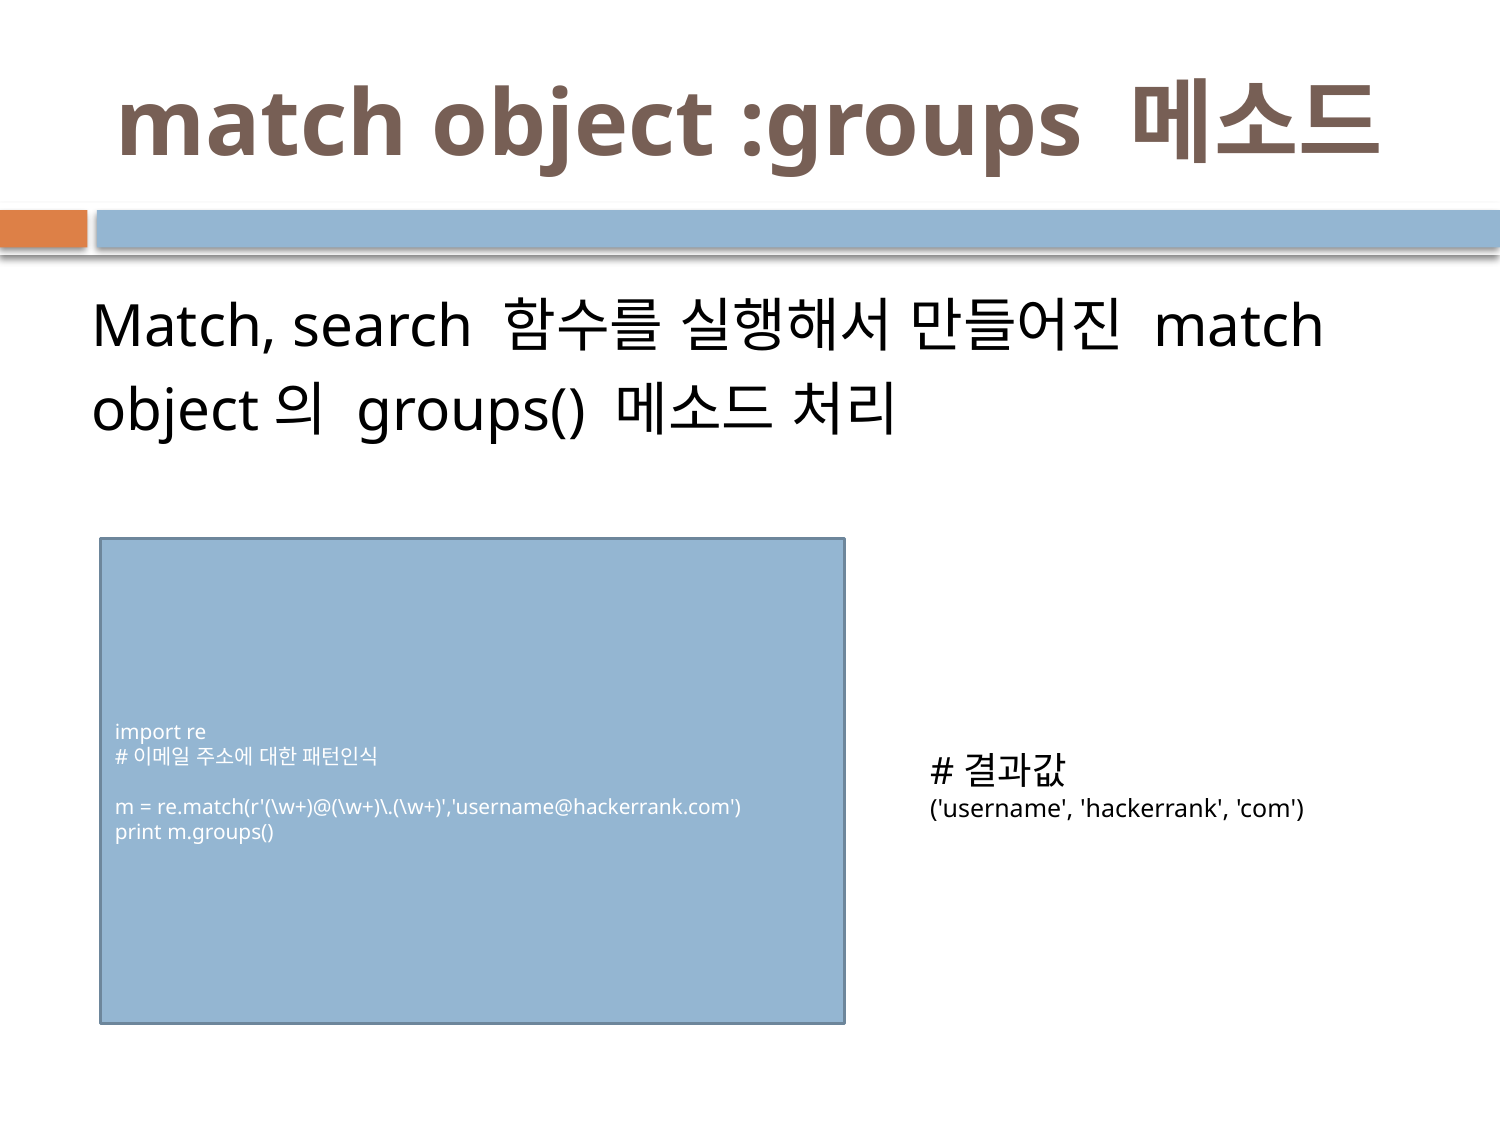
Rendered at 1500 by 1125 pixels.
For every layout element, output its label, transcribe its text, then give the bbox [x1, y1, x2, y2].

list Match, search 함수를 실행해서 만들어진 match object의 groups() 메소드 처리 [76, 267, 1427, 468]
text_box #결과값 ('username', 'hackerrank', 'com') [915, 739, 1341, 830]
text_box import re #이메일 주소에 대한 패턴인식 m = re.match(r'(\w+)@(\w+)\.(\w+)','username@hackerrank.com') print m.groups() [99, 537, 846, 1025]
title match object :groups 메소드 [100, 37, 1438, 200]
